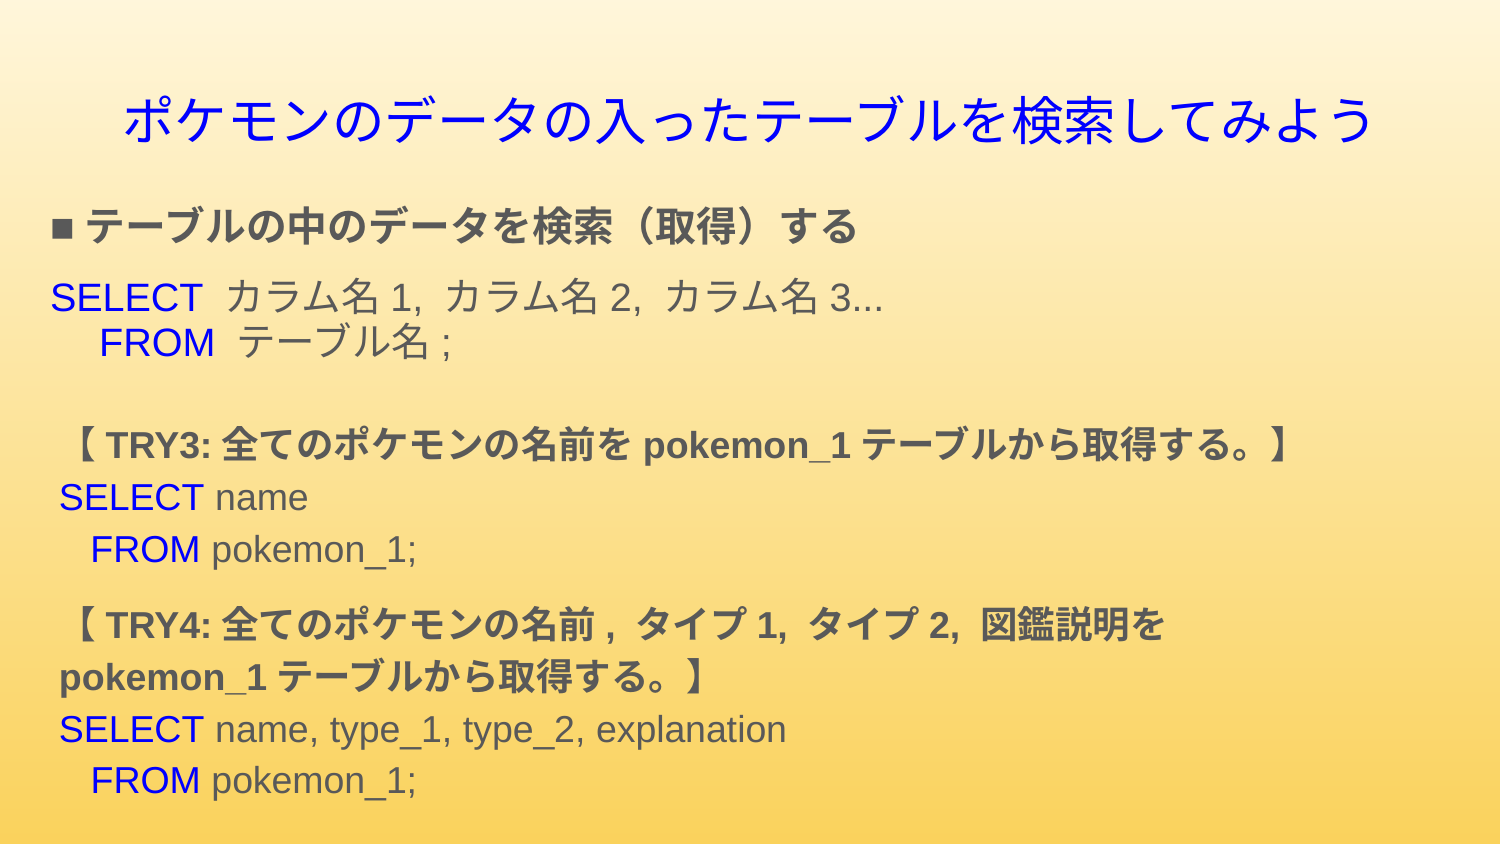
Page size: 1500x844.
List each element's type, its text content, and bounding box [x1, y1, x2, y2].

list 【TRY3:全てのポケモンの名前をpokemon_1テーブルから取得する。】 SELECT name FROM pokemon_1; 【TRY4:全てのポケモンの名前, タイプ1, タイプ2, 図鑑説明を pokemon_1テーブルから取得する。】 SELECT name, type_1, type_2, explanation FROM pokemon_1; [44, 399, 1449, 818]
list ■テーブルの中のデータを検索（取得）する SELECT カラム名1, カラム名2, カラム名3... FROM テーブル名; [35, 189, 1433, 384]
title ポケモンのデータの入ったテーブルを検索してみよう [51, 72, 1449, 167]
